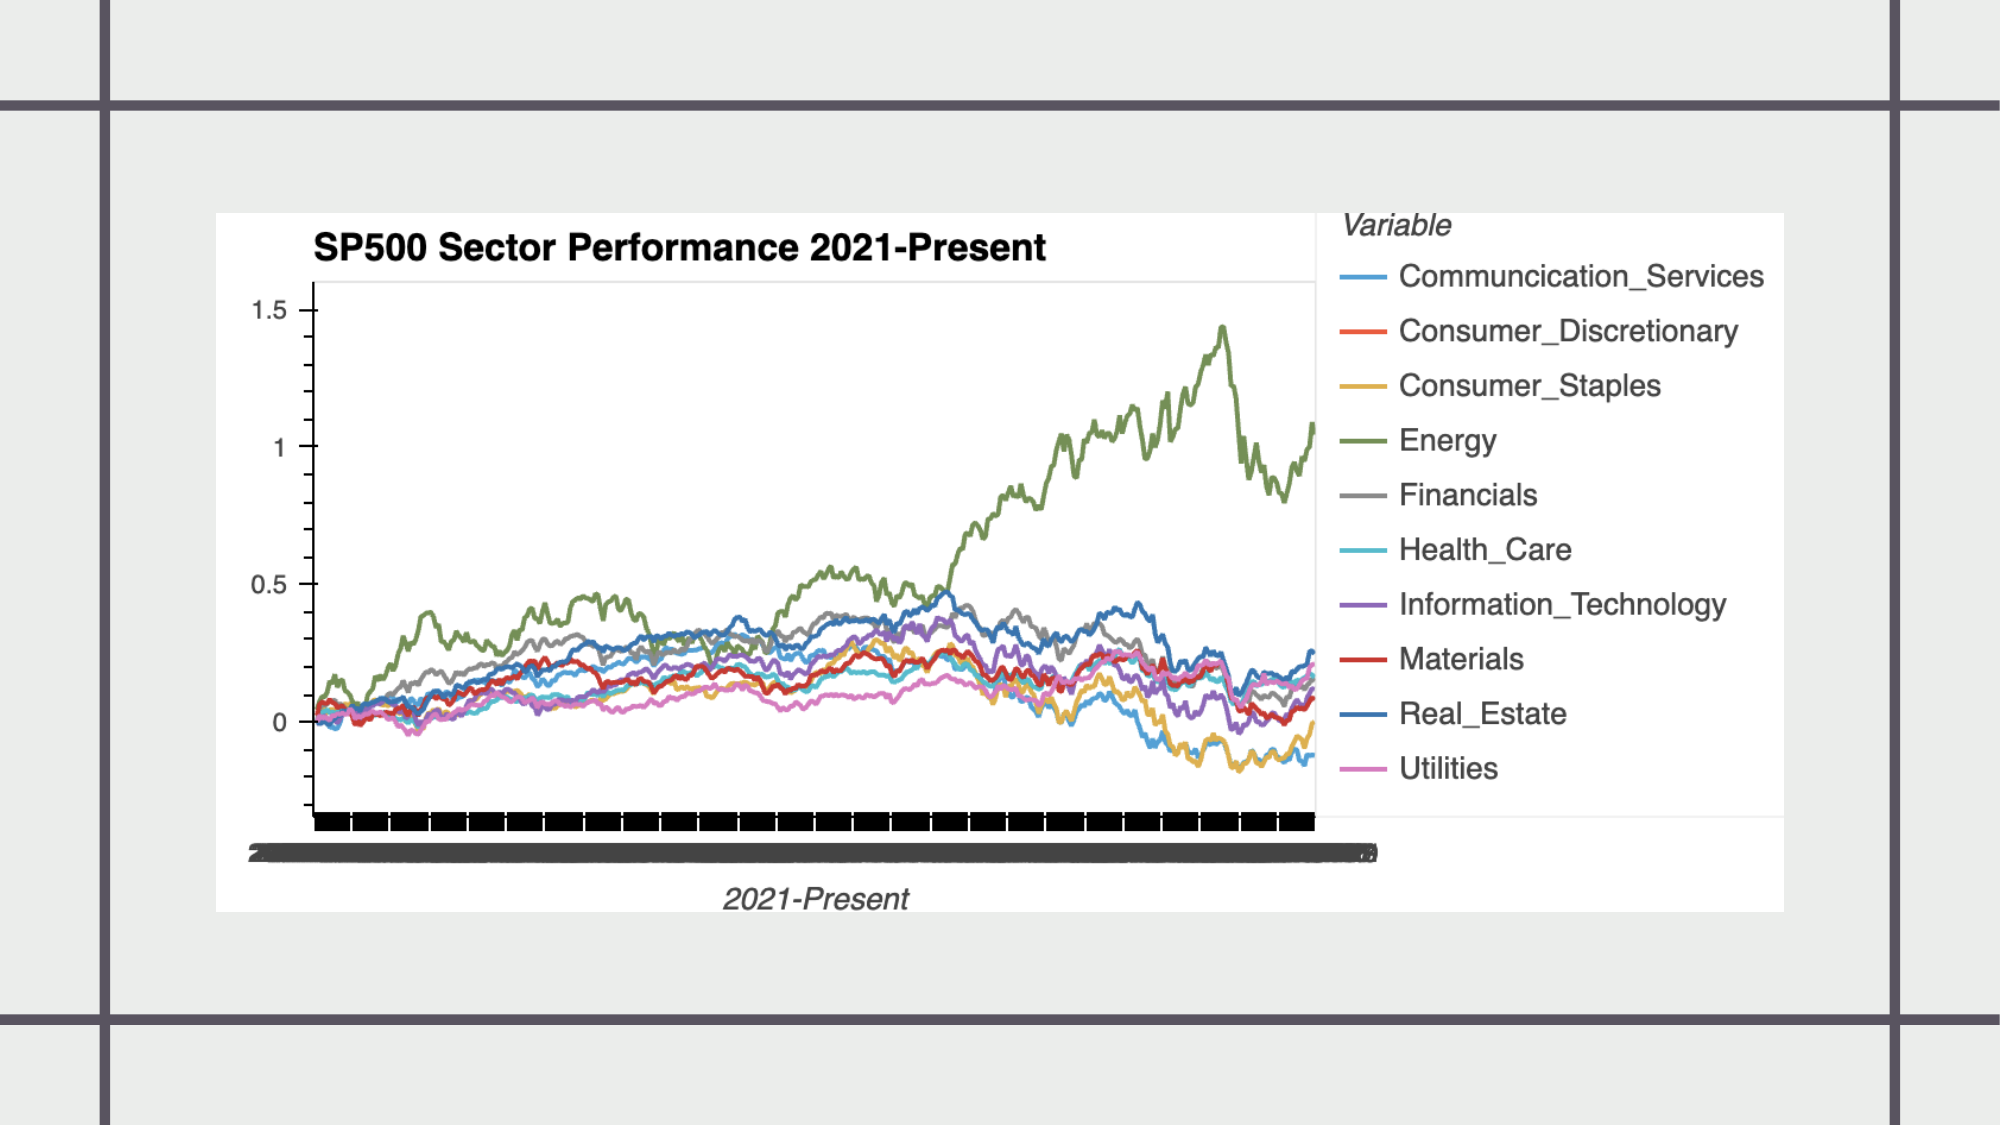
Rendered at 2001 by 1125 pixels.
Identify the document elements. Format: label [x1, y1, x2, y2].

text_box [0, 112, 99, 1013]
text_box [99, 0, 111, 99]
text_box [0, 1013, 1889, 1026]
text_box [0, 99, 1889, 112]
text_box [1901, 0, 2000, 99]
list [215, 213, 1785, 912]
text_box [0, 0, 99, 99]
text_box [111, 112, 1889, 1013]
text_box [99, 1026, 111, 1125]
text_box [0, 1026, 99, 1125]
text_box [111, 0, 1889, 99]
text_box [1901, 1013, 2000, 1026]
text_box [111, 1026, 1889, 1125]
text_box [1901, 99, 2000, 112]
text_box [1889, 0, 1901, 1125]
text_box [99, 112, 111, 1013]
text_box [1901, 1026, 2000, 1125]
text_box [1901, 112, 2000, 1013]
